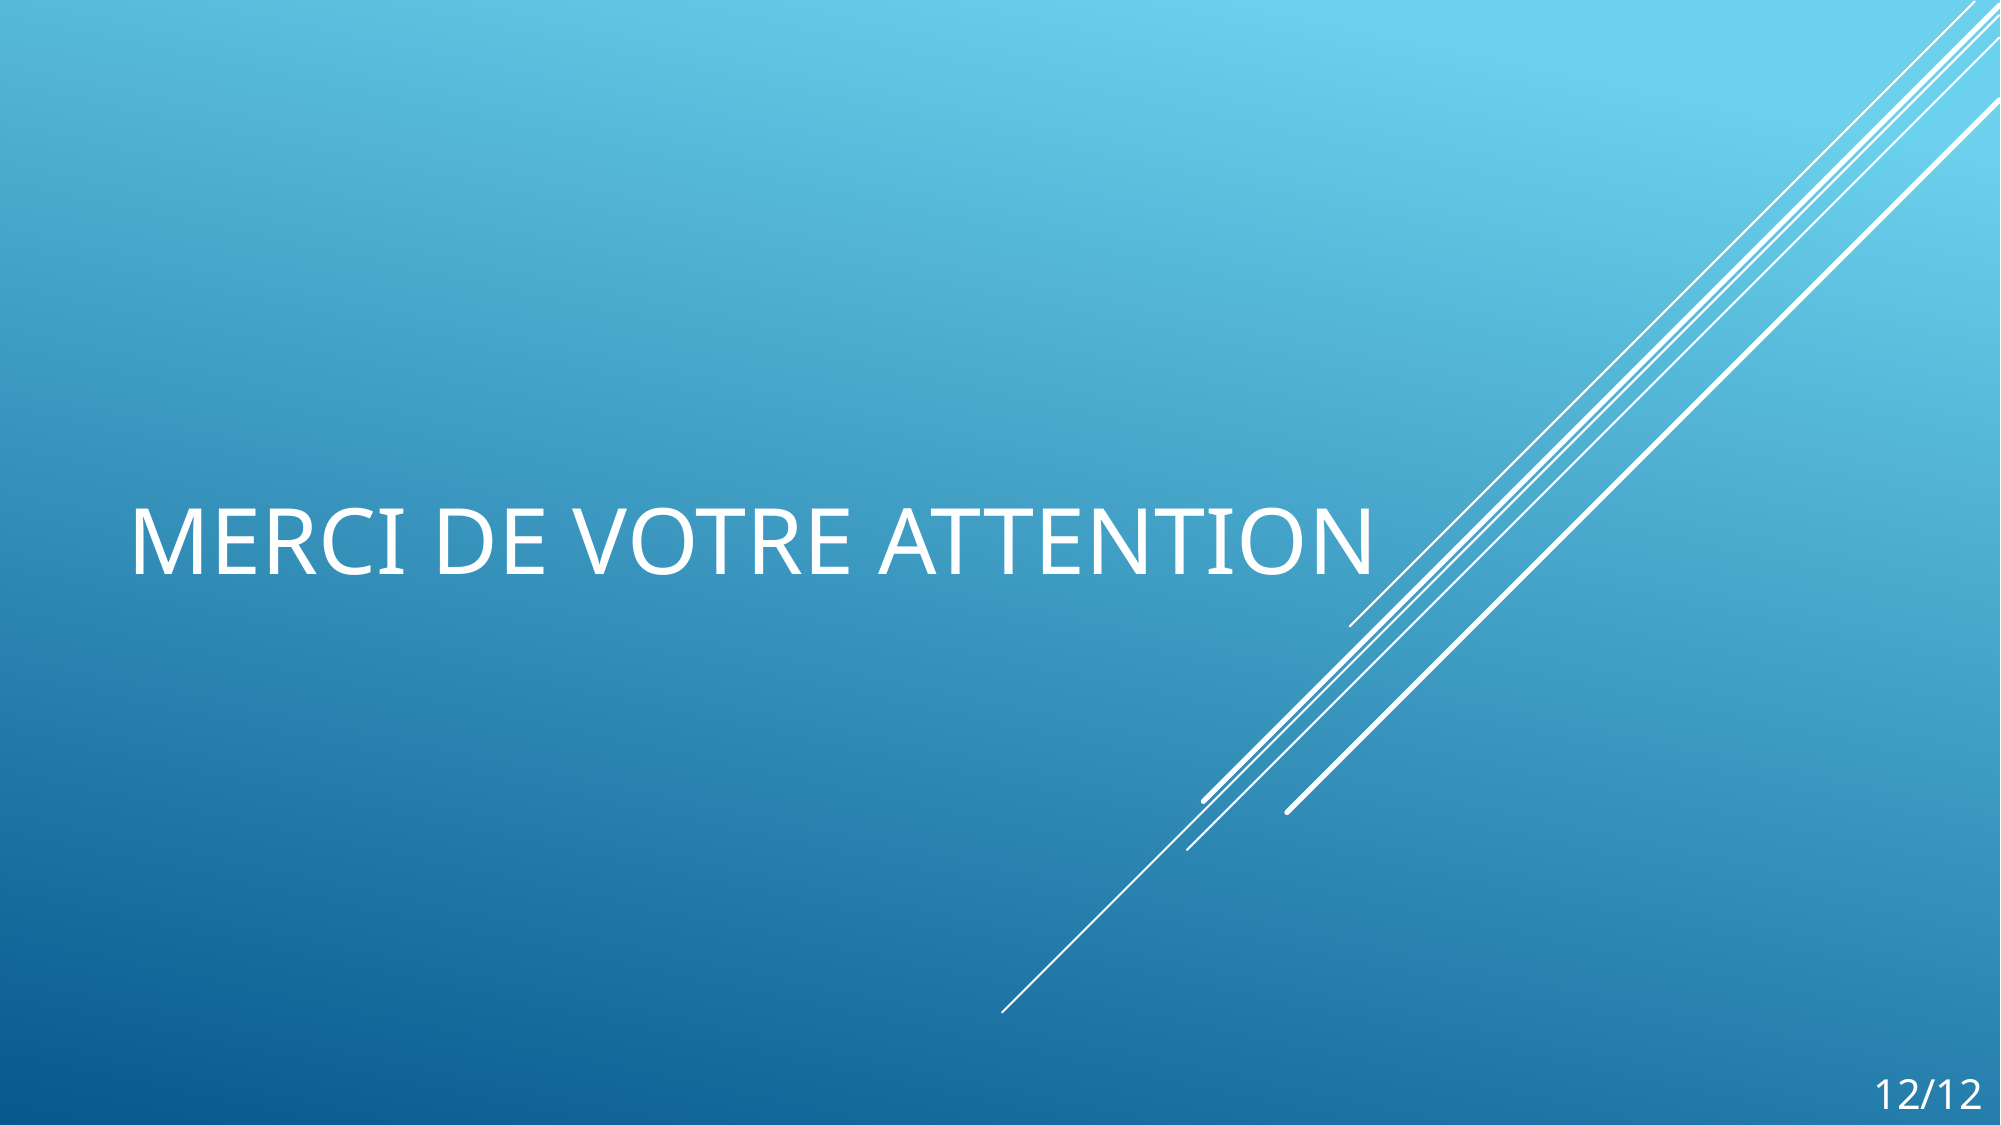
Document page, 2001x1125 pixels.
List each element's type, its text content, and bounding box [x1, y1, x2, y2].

title Merci de votre attention [112, 112, 1569, 600]
text_box 12/12 [1858, 1049, 2000, 1125]
